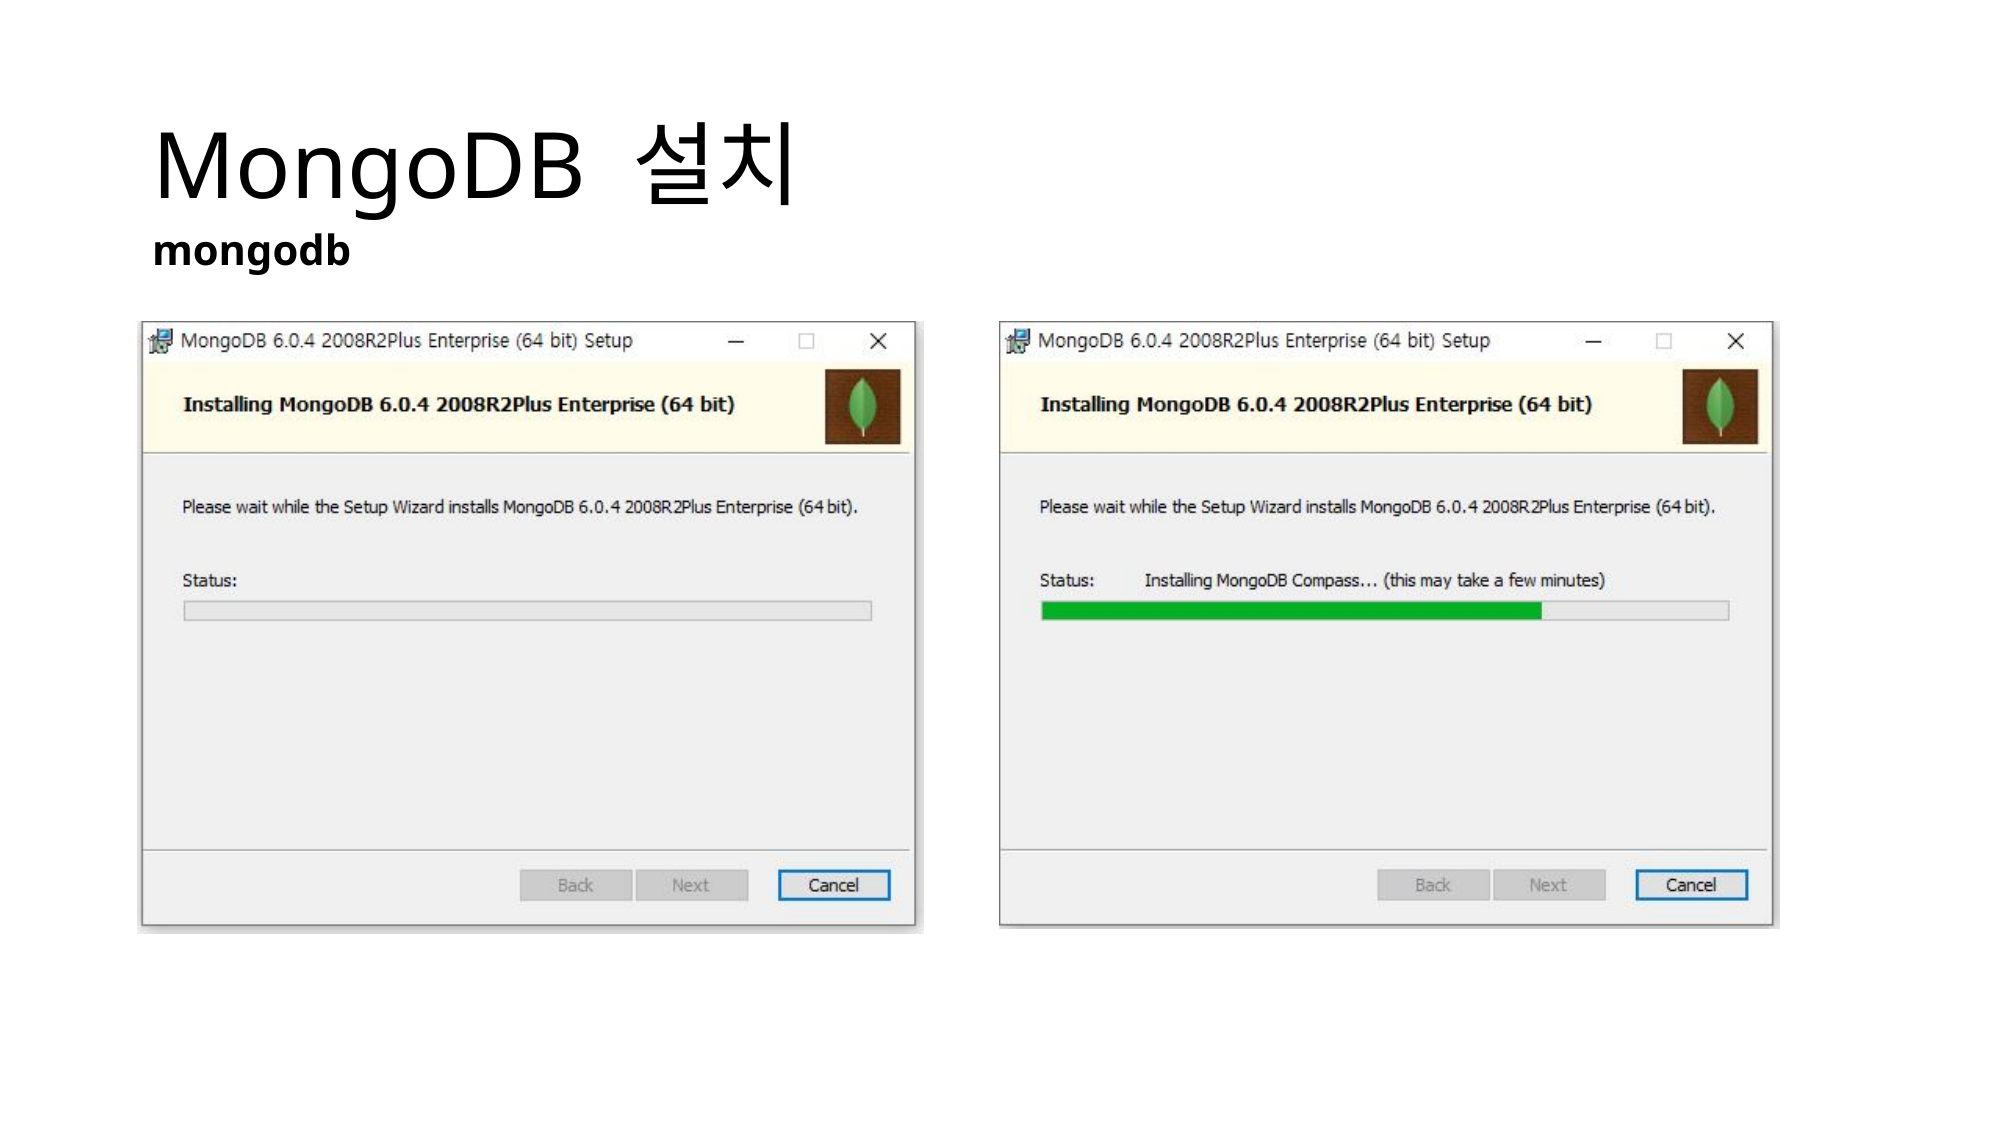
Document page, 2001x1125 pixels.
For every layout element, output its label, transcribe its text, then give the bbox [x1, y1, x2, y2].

picture [999, 321, 1780, 930]
picture [137, 321, 924, 934]
title MongoDB 설치 [137, 59, 1863, 216]
text_box mongodb [137, 216, 1931, 282]
